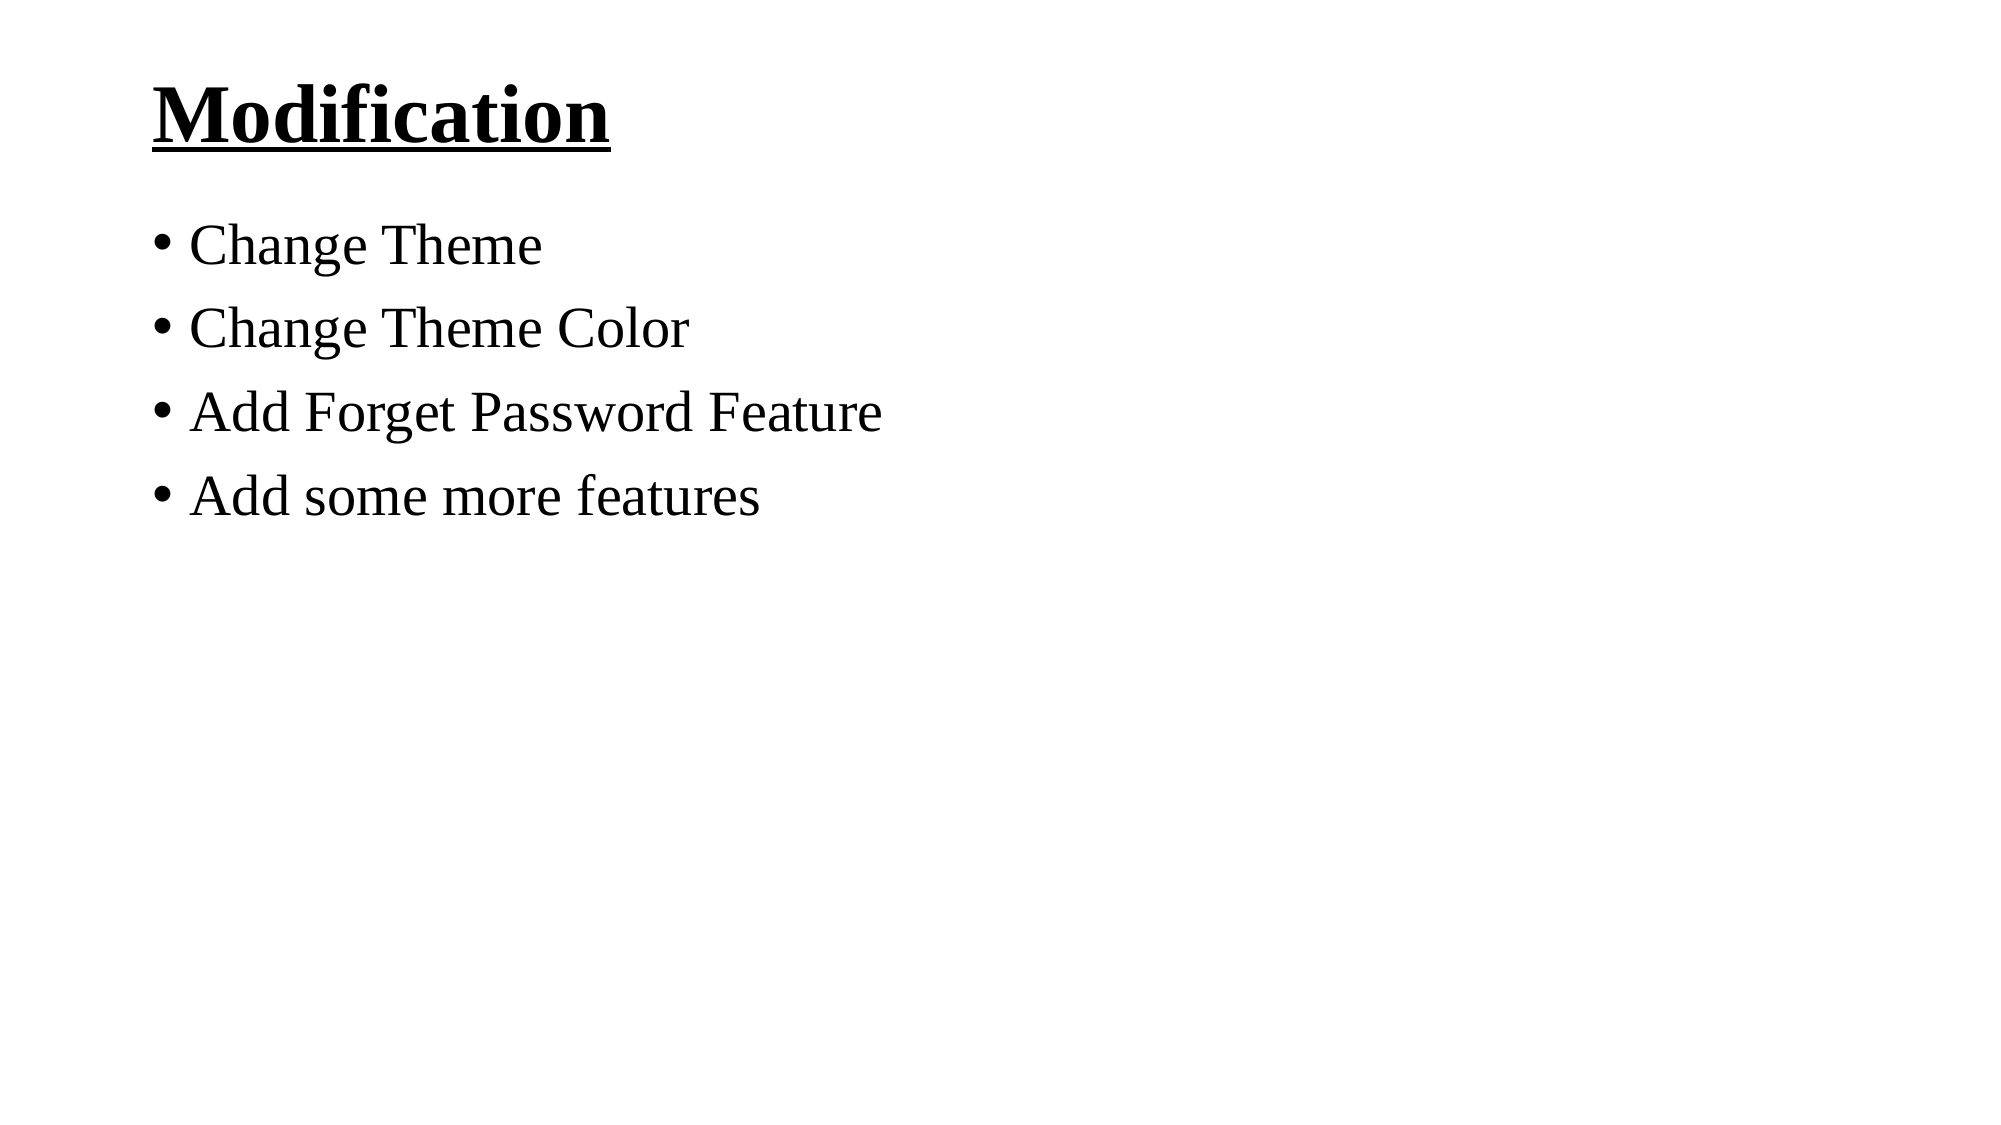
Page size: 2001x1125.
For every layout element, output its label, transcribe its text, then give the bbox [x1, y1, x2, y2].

list Change Theme Change Theme Color Add Forget Password Feature Add some more features [137, 206, 1863, 921]
title Modification [137, 7, 1863, 206]
